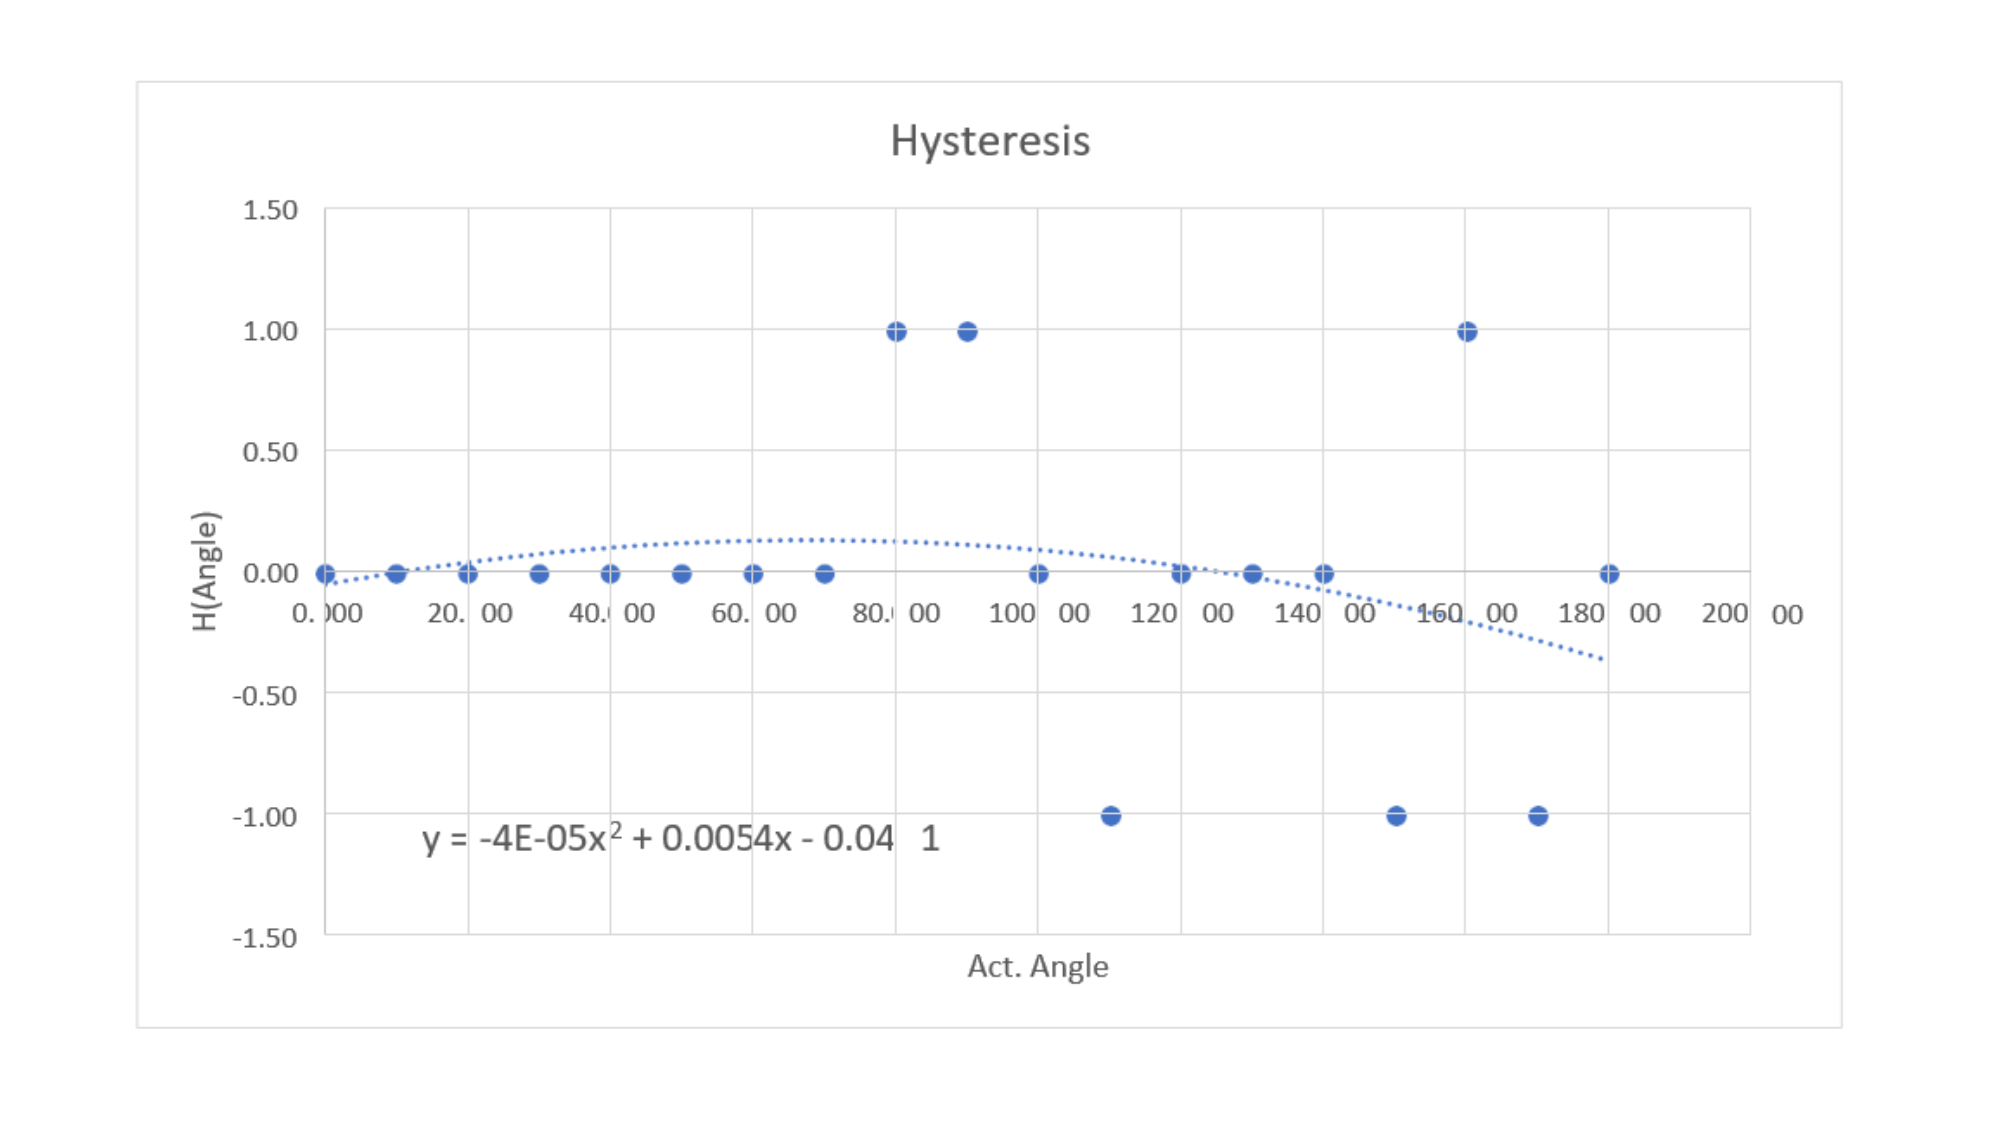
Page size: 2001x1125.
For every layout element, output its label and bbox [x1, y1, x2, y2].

picture [131, 57, 1890, 1029]
